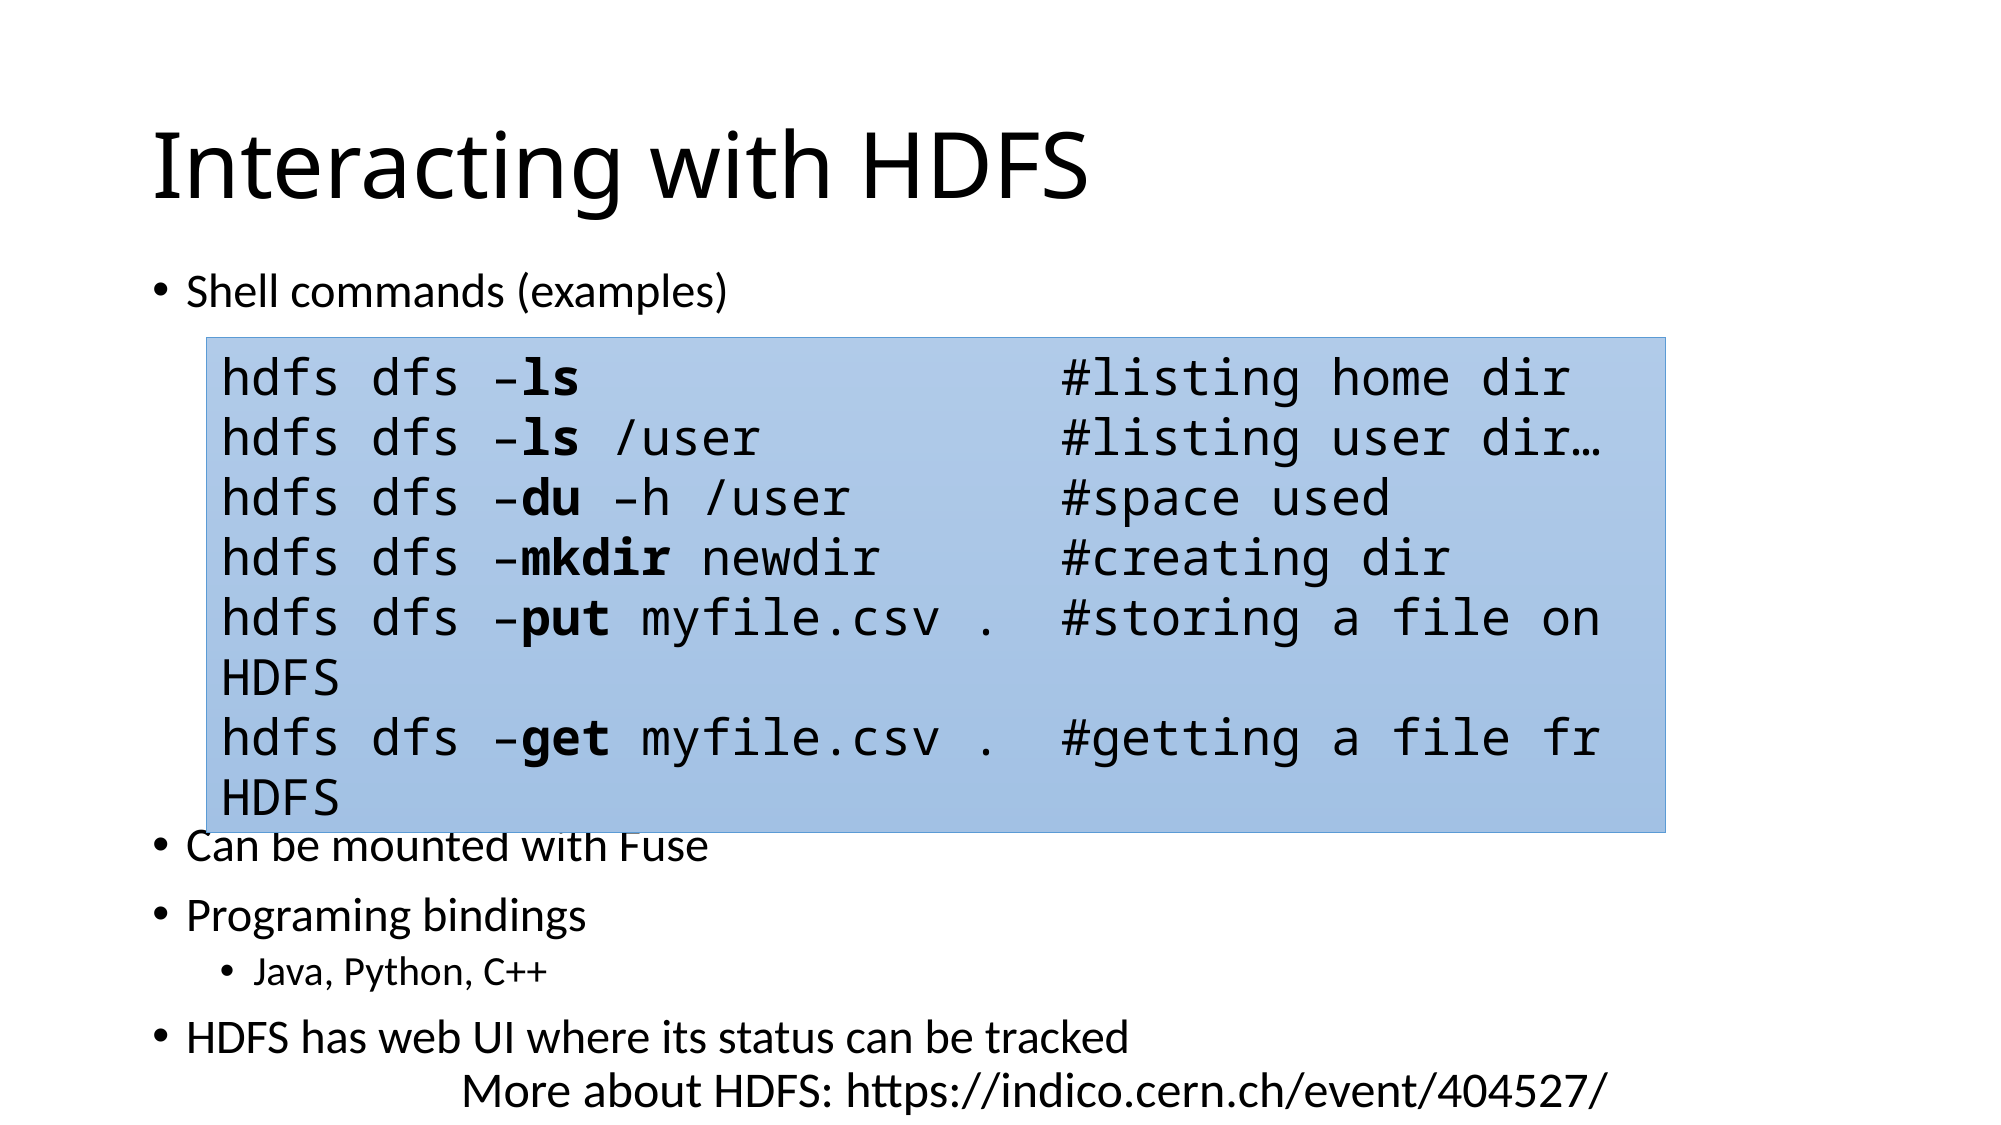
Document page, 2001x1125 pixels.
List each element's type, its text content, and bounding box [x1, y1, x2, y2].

list Shell commands (examples) Can be mounted with Fuse Programing bindings Java, Python, C++ HDFS has web UI where its status can be tracked [137, 257, 1863, 1082]
text_box hdfs dfs –ls #listing home dir hdfs dfs –ls /user #listing user dir… hdfs dfs –du –h /user #space used hdfs dfs –mkdir newdir #creating dir hdfs dfs –put myfile.csv . #storing a file on HDFS hdfs dfs –get myfile.csv . #getting a file fr HDFS [206, 337, 1666, 833]
title Interacting with HDFS [137, 59, 1863, 257]
text_box More about HDFS: https://indico.cern.ch/event/404527/ [446, 1049, 1675, 1125]
